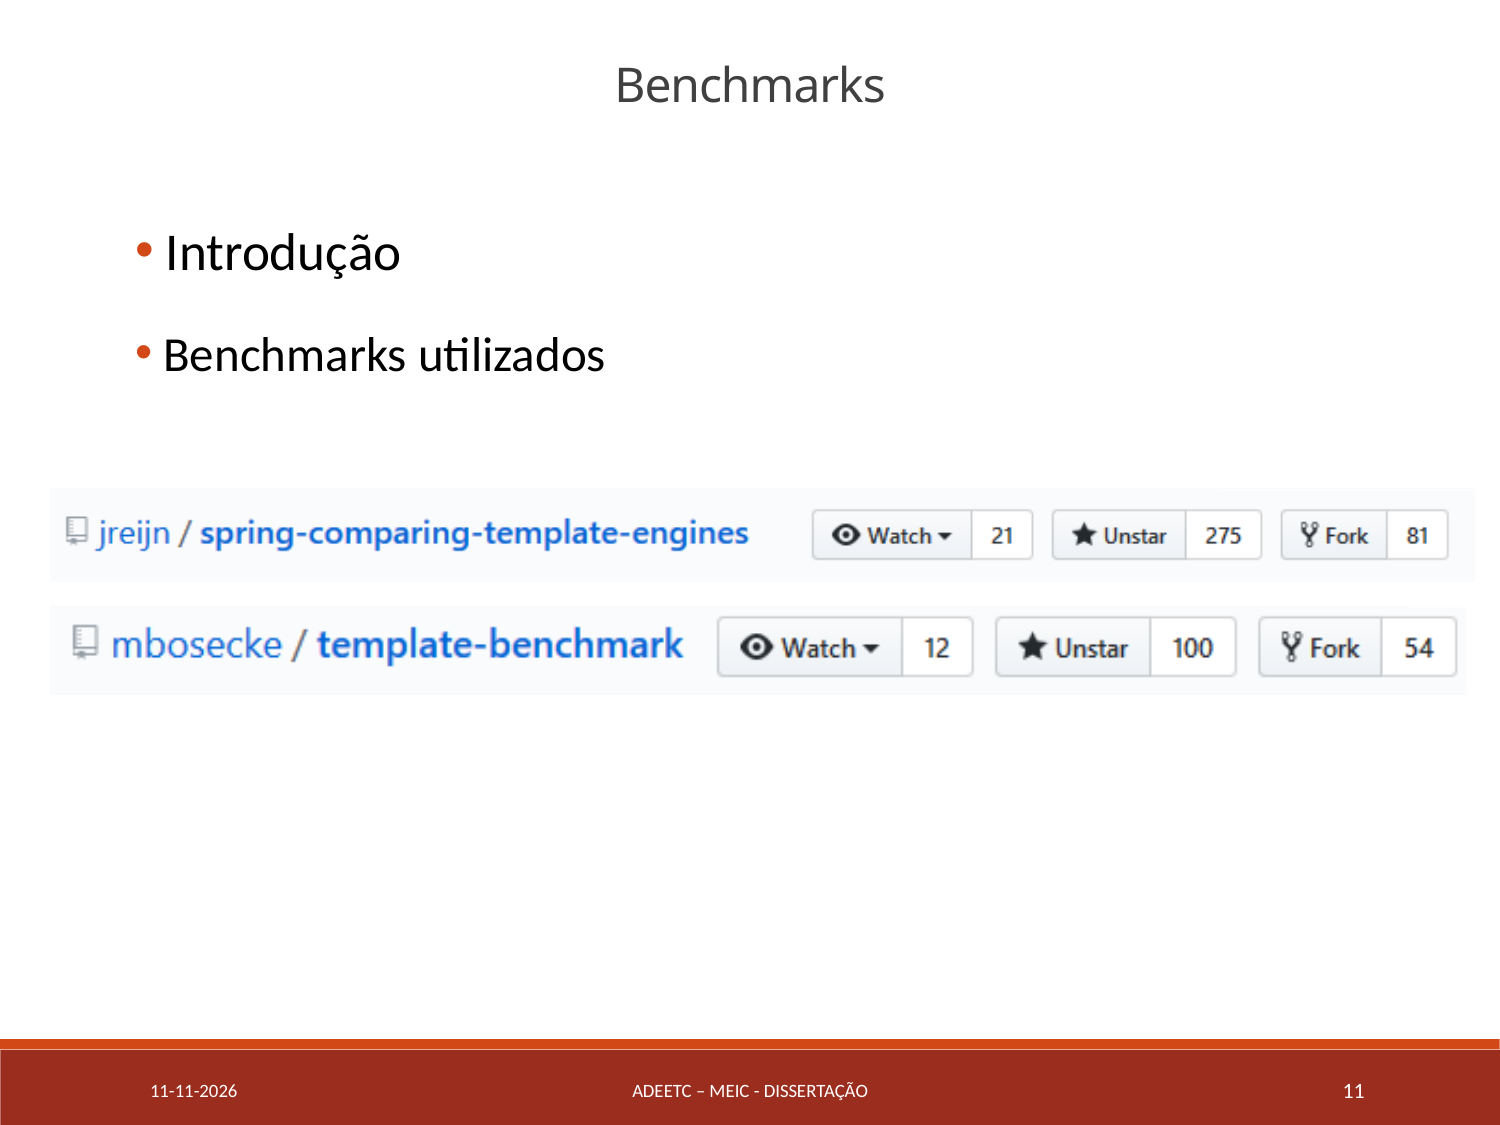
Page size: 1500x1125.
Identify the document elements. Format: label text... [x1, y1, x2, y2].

picture [50, 605, 1476, 695]
text_box Benchmarks [0, 57, 1500, 119]
picture [50, 487, 1476, 583]
slide_number 11 [1218, 1059, 1380, 1120]
list Introdução Benchmarks utilizados [135, 196, 1420, 410]
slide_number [135, 1059, 440, 1120]
footer ADEETC – MEIC - DISSERTAçÃO [453, 1059, 1047, 1120]
